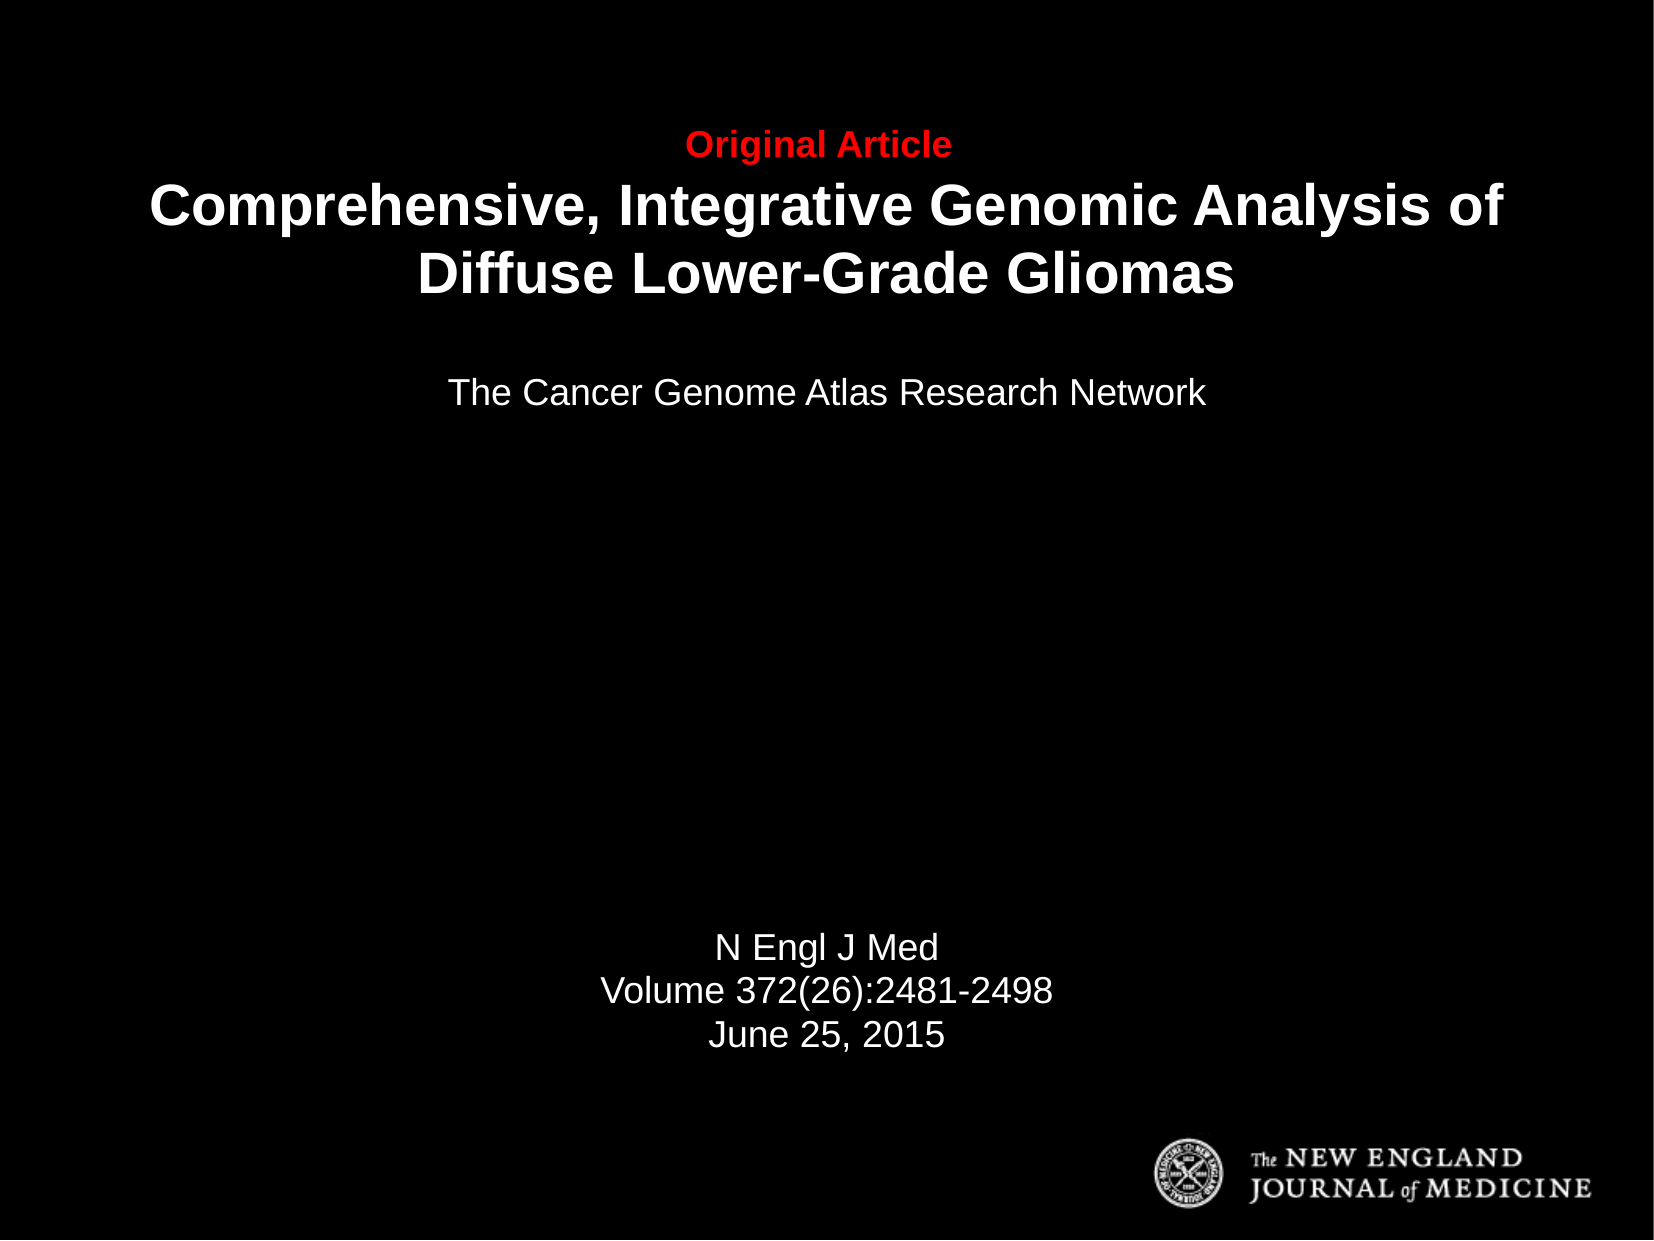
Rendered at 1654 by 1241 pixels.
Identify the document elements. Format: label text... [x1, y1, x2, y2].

picture [1141, 1133, 1606, 1213]
text_box The Cancer Genome Atlas Research Network [121, 370, 1533, 867]
text_box Original Article Comprehensive, Integrative Genomic Analysis of Diffuse Lower-Grade Gliomas [121, 103, 1533, 311]
text_box N Engl J Med Volume 372(26):2481-2498 June 25, 2015 [121, 925, 1533, 1057]
